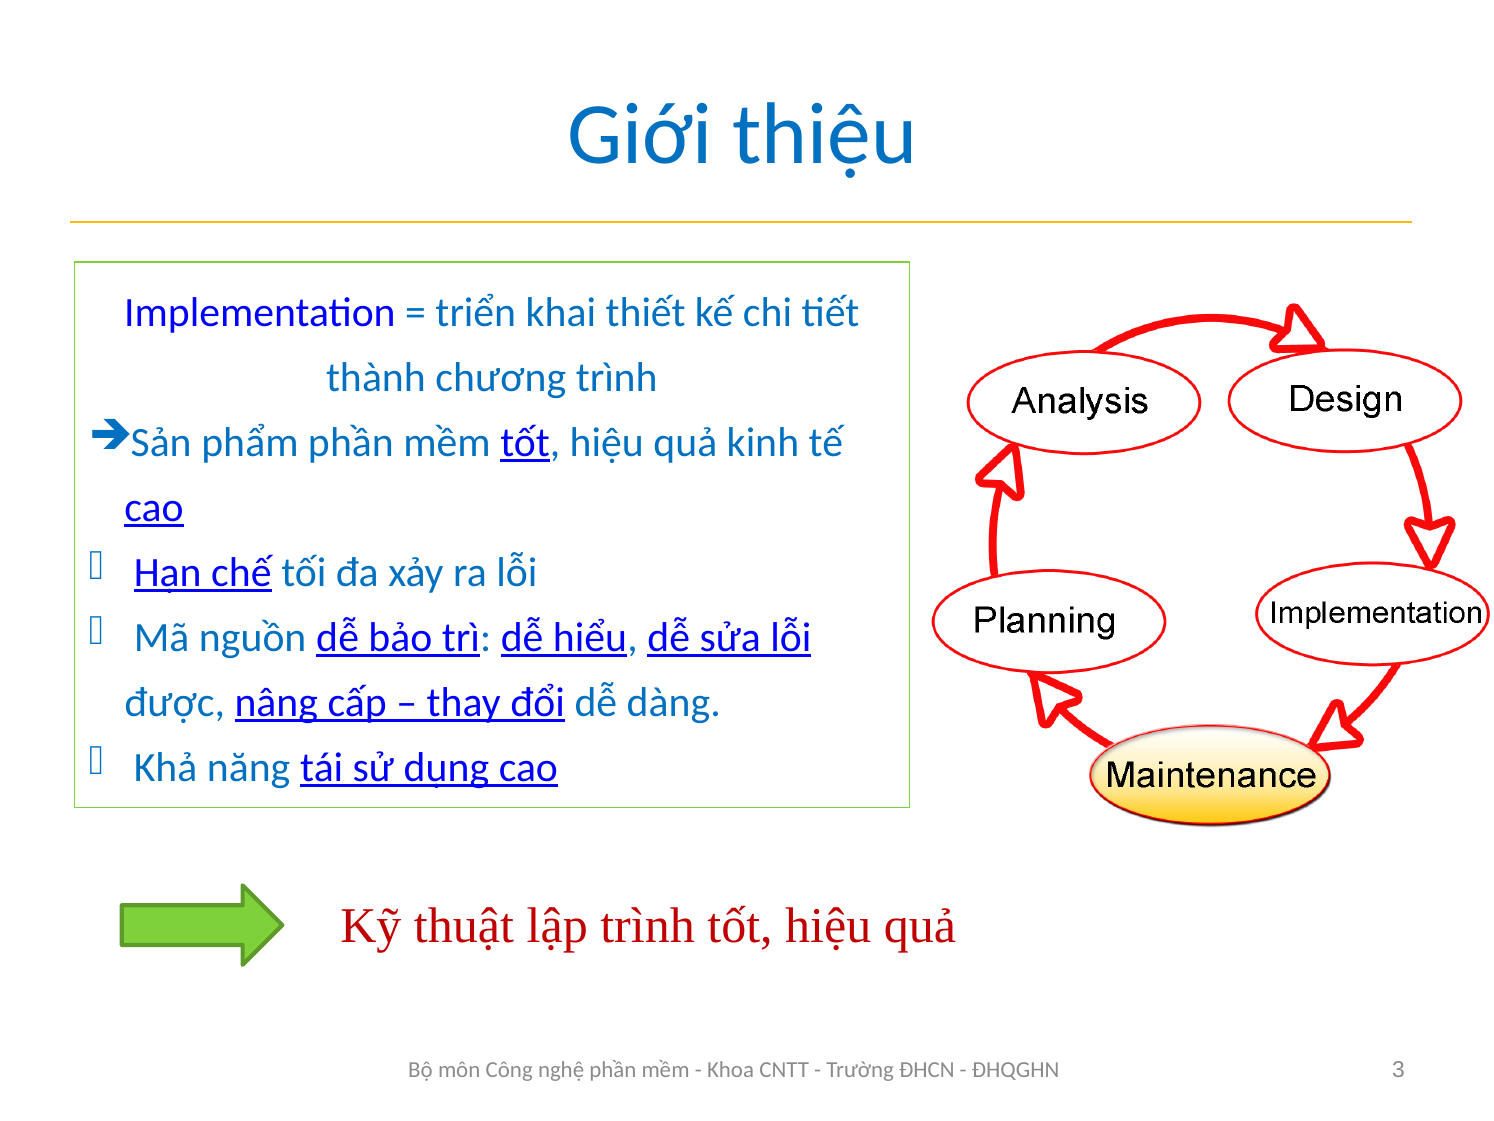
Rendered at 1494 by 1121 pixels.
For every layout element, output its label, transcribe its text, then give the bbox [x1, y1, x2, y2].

text_box Kỹ thuật lập trình tốt, hiệu quả [325, 885, 972, 961]
footer Bộ môn Công nghệ phần mềm - Khoa CNTT - Trường ĐHCN - ĐHQGHN [371, 1038, 1070, 1099]
title Giới thiệu [69, 34, 1415, 223]
slide_number 3 [1070, 1038, 1419, 1099]
text_box Implementation = triển khai thiết kế chi tiết thành chương trình Sản phẩm phần mềm tốt, hiệu quả kinh tế cao Hạn chế tối đa xảy ra lỗi Mã nguồn dễ bảo trì: dễ hiểu, dễ sửa lỗi được, nâng cấp – thay đổi dễ dàng. Khả năng tái sử dụng cao [74, 262, 910, 808]
picture [915, 245, 1492, 844]
text_box [119, 883, 285, 967]
